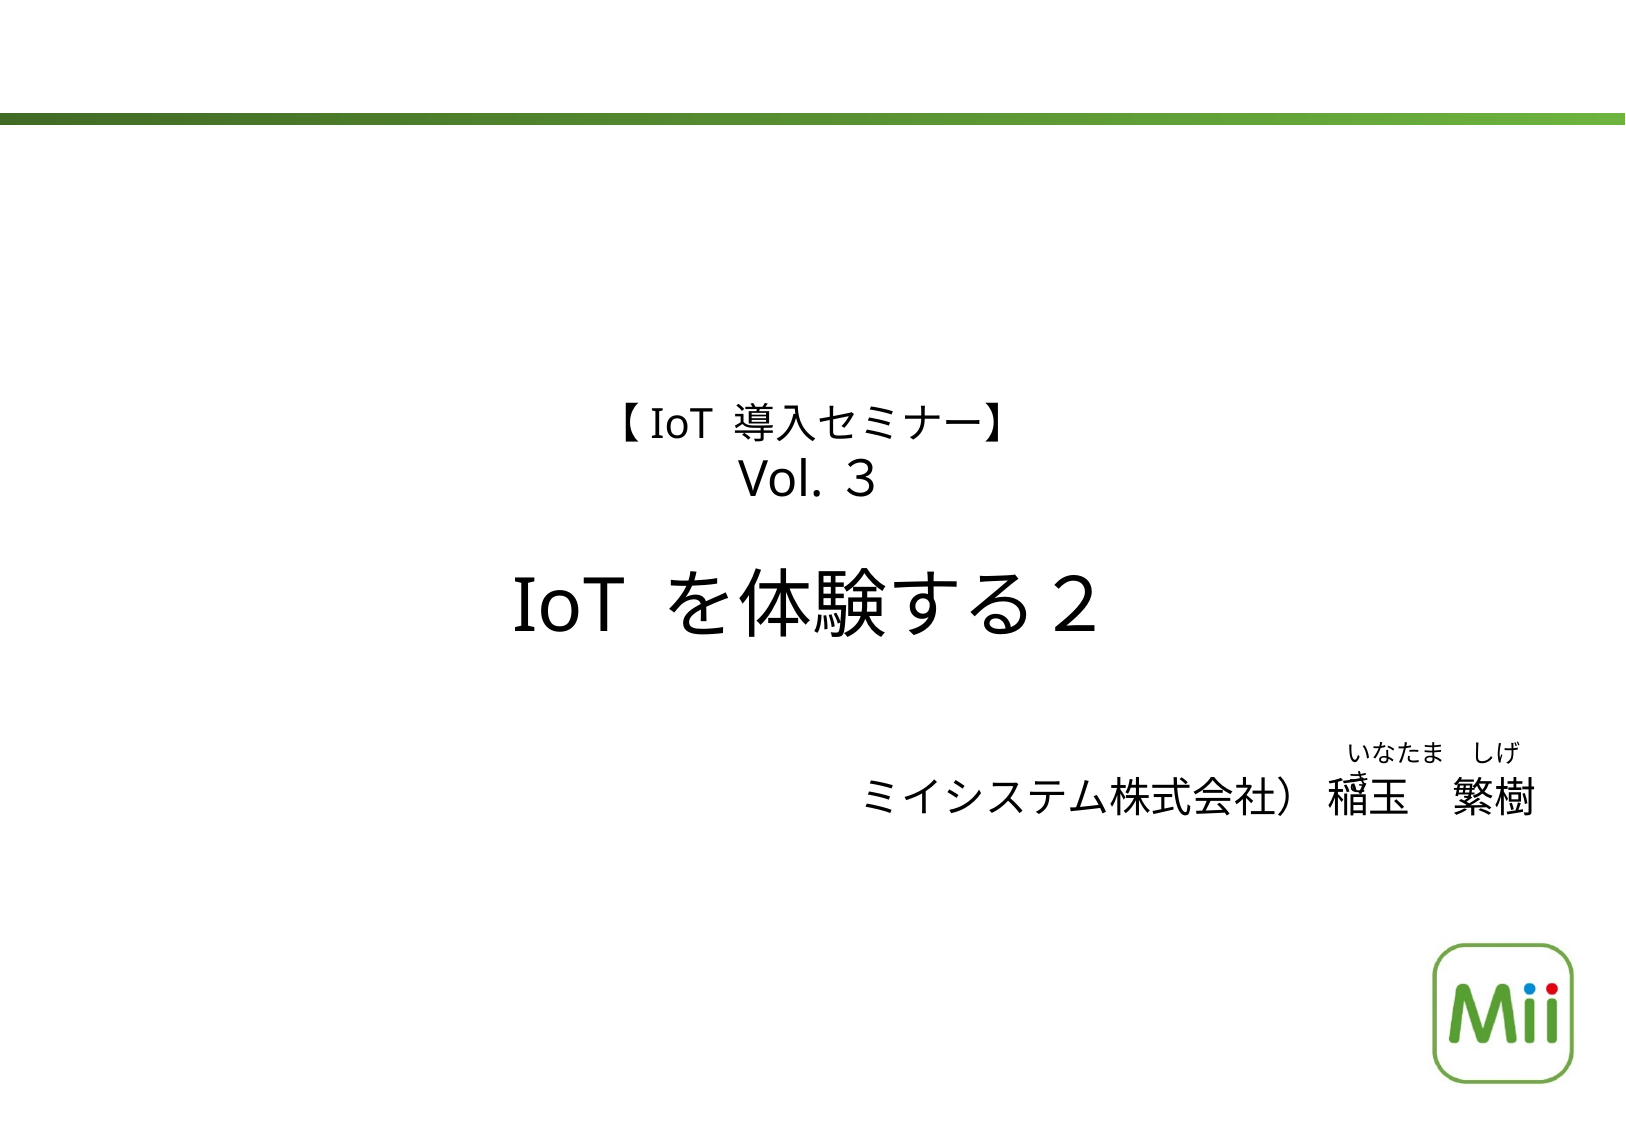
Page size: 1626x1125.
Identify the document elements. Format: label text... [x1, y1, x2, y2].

title 【IoT 導入セミナー】 Vol.３ IoT を体験する２ [121, 375, 1504, 669]
text_box いなたま しげき [1332, 729, 1557, 805]
subtitle ミイシステム株式会社） 稲玉 繁樹 [706, 763, 1551, 929]
picture [1426, 939, 1580, 1089]
